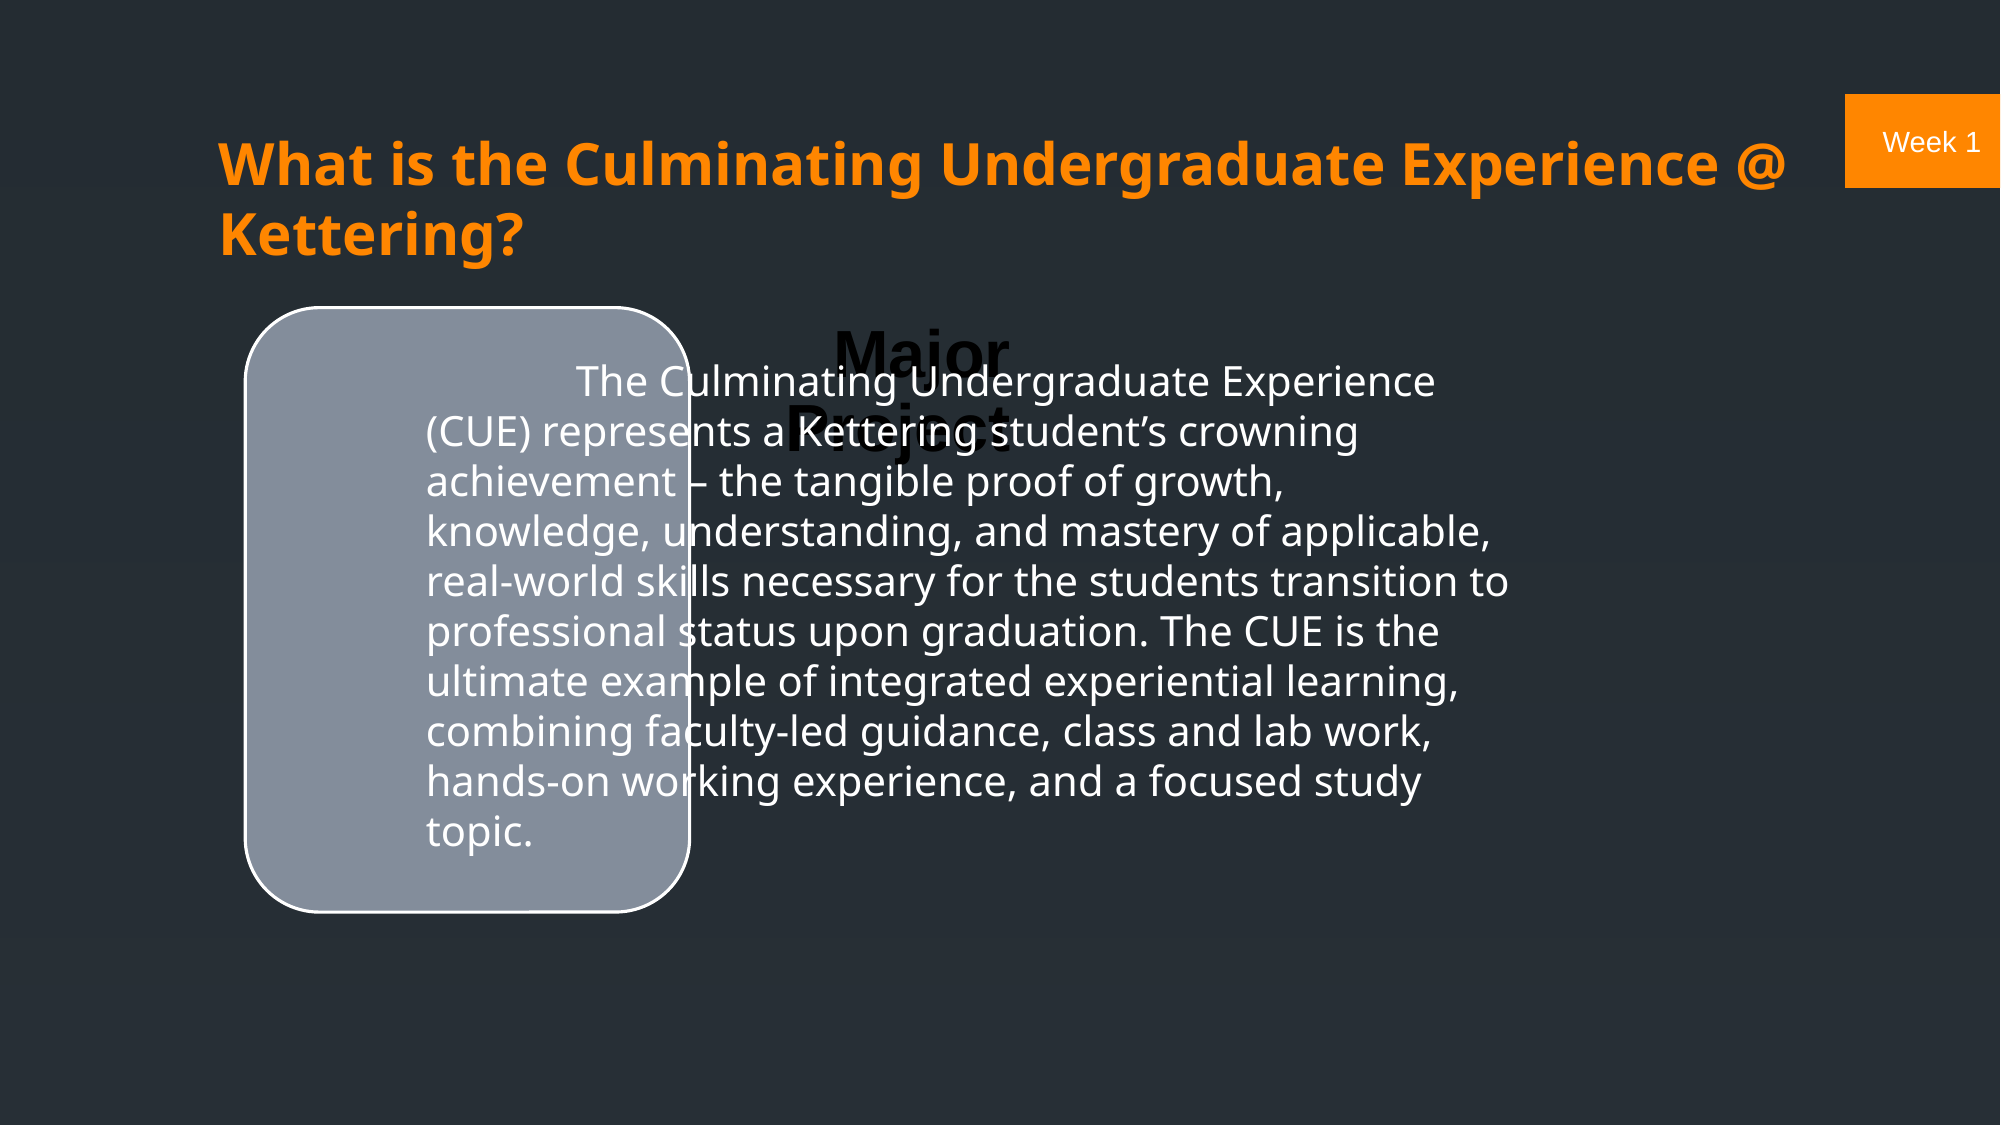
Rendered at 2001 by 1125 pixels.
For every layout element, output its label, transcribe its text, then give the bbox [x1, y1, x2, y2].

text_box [244, 307, 1580, 913]
title What is the Culminating Undergraduate Experience @ Kettering? [204, 85, 1804, 275]
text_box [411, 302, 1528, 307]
